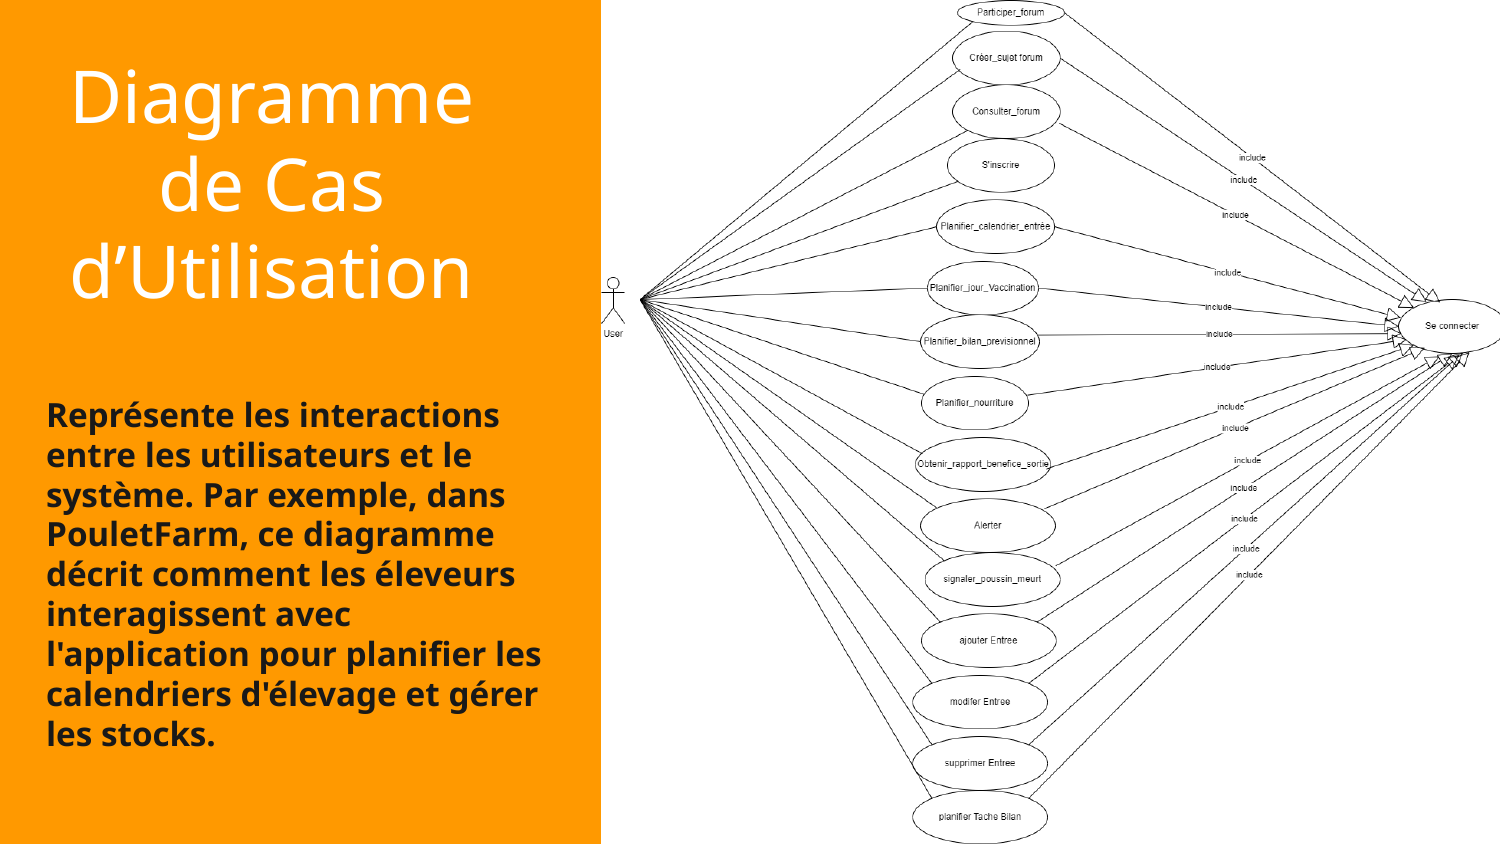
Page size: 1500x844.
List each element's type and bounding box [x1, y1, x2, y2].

title [18, 36, 526, 130]
picture [601, 0, 1500, 844]
